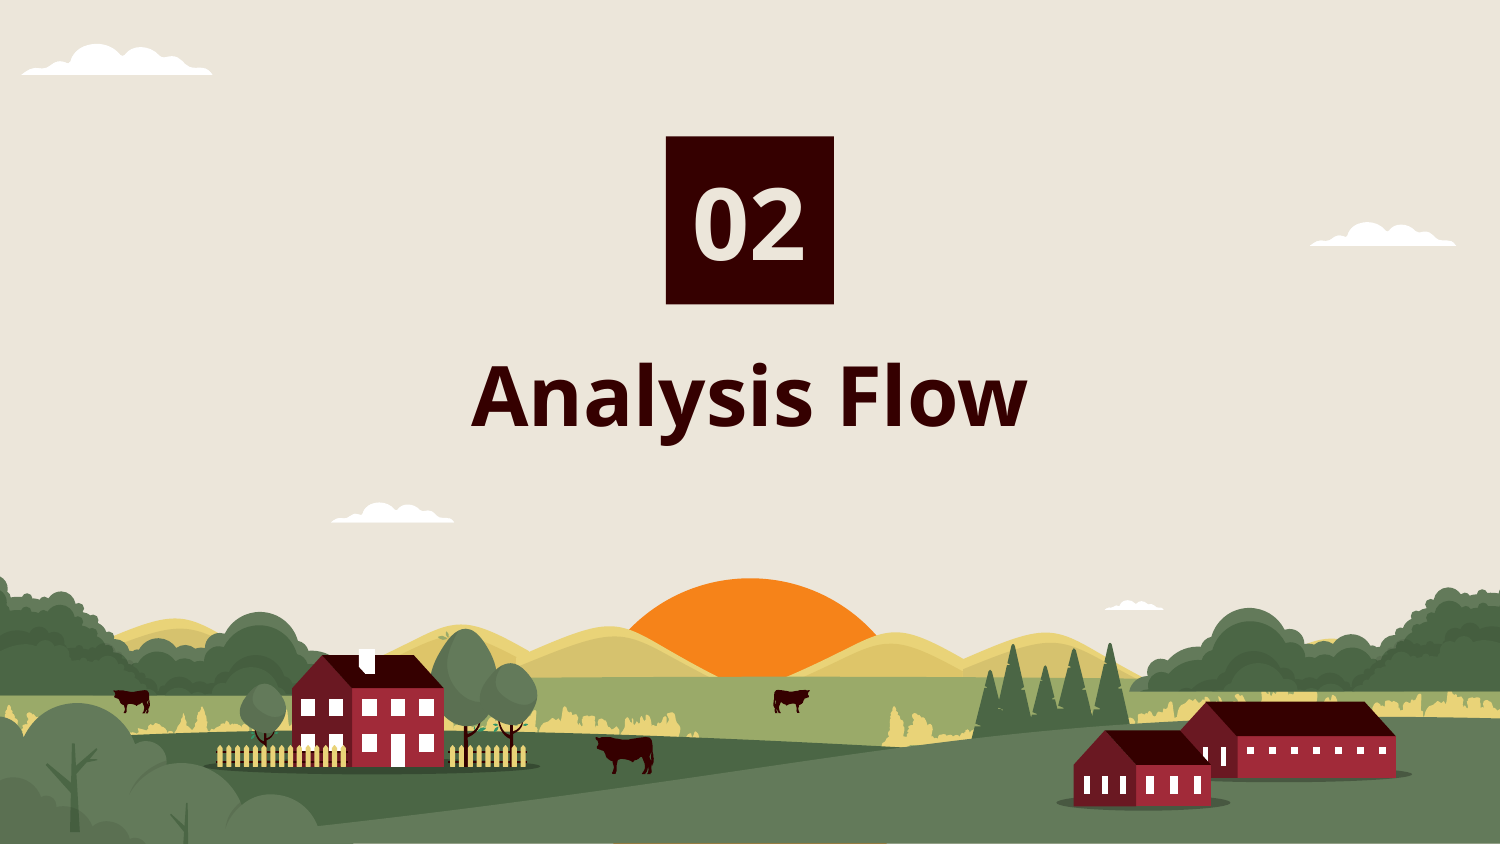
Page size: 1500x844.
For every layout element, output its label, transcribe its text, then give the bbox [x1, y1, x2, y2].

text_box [330, 502, 455, 523]
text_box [21, 43, 213, 75]
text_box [1309, 221, 1457, 246]
text_box 02 [664, 134, 836, 307]
title Analysis Flow [275, 324, 1225, 463]
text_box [1104, 599, 1164, 610]
